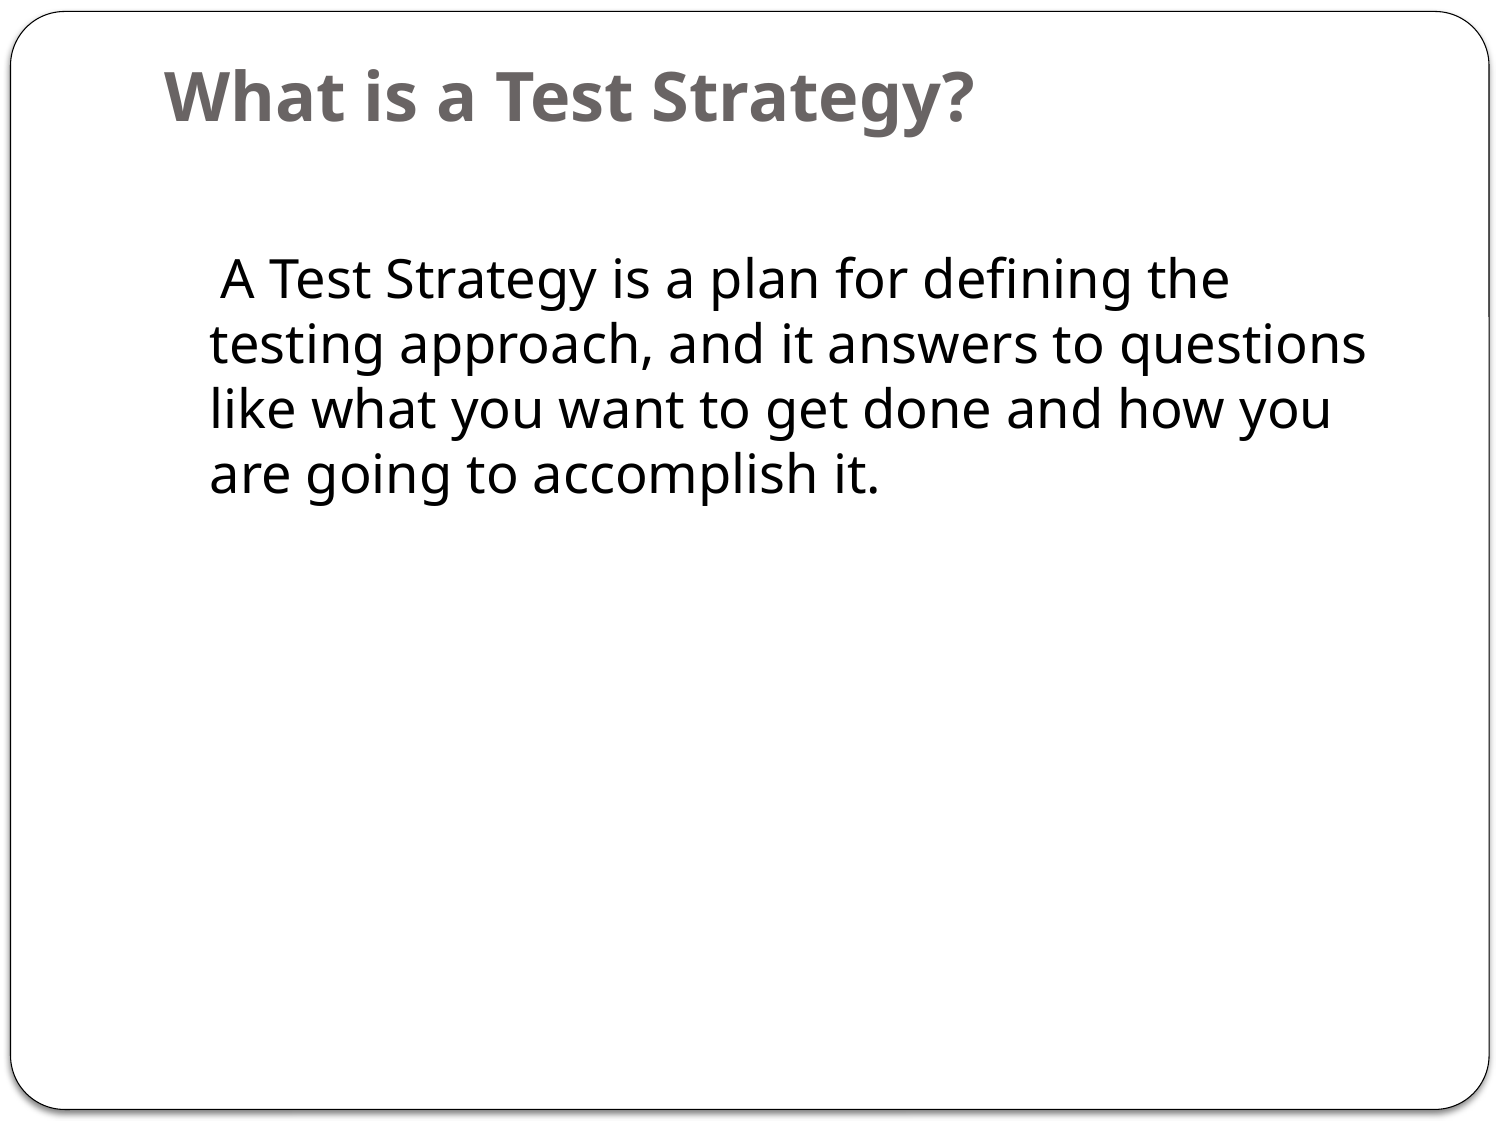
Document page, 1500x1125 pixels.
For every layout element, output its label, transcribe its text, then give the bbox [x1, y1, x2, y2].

title What is a Test Strategy? [150, 45, 1425, 233]
list A Test Strategy is a plan for defining the testing approach, and it answers to questions like what you want to get done and how you are going to accomplish it. [150, 237, 1425, 988]
